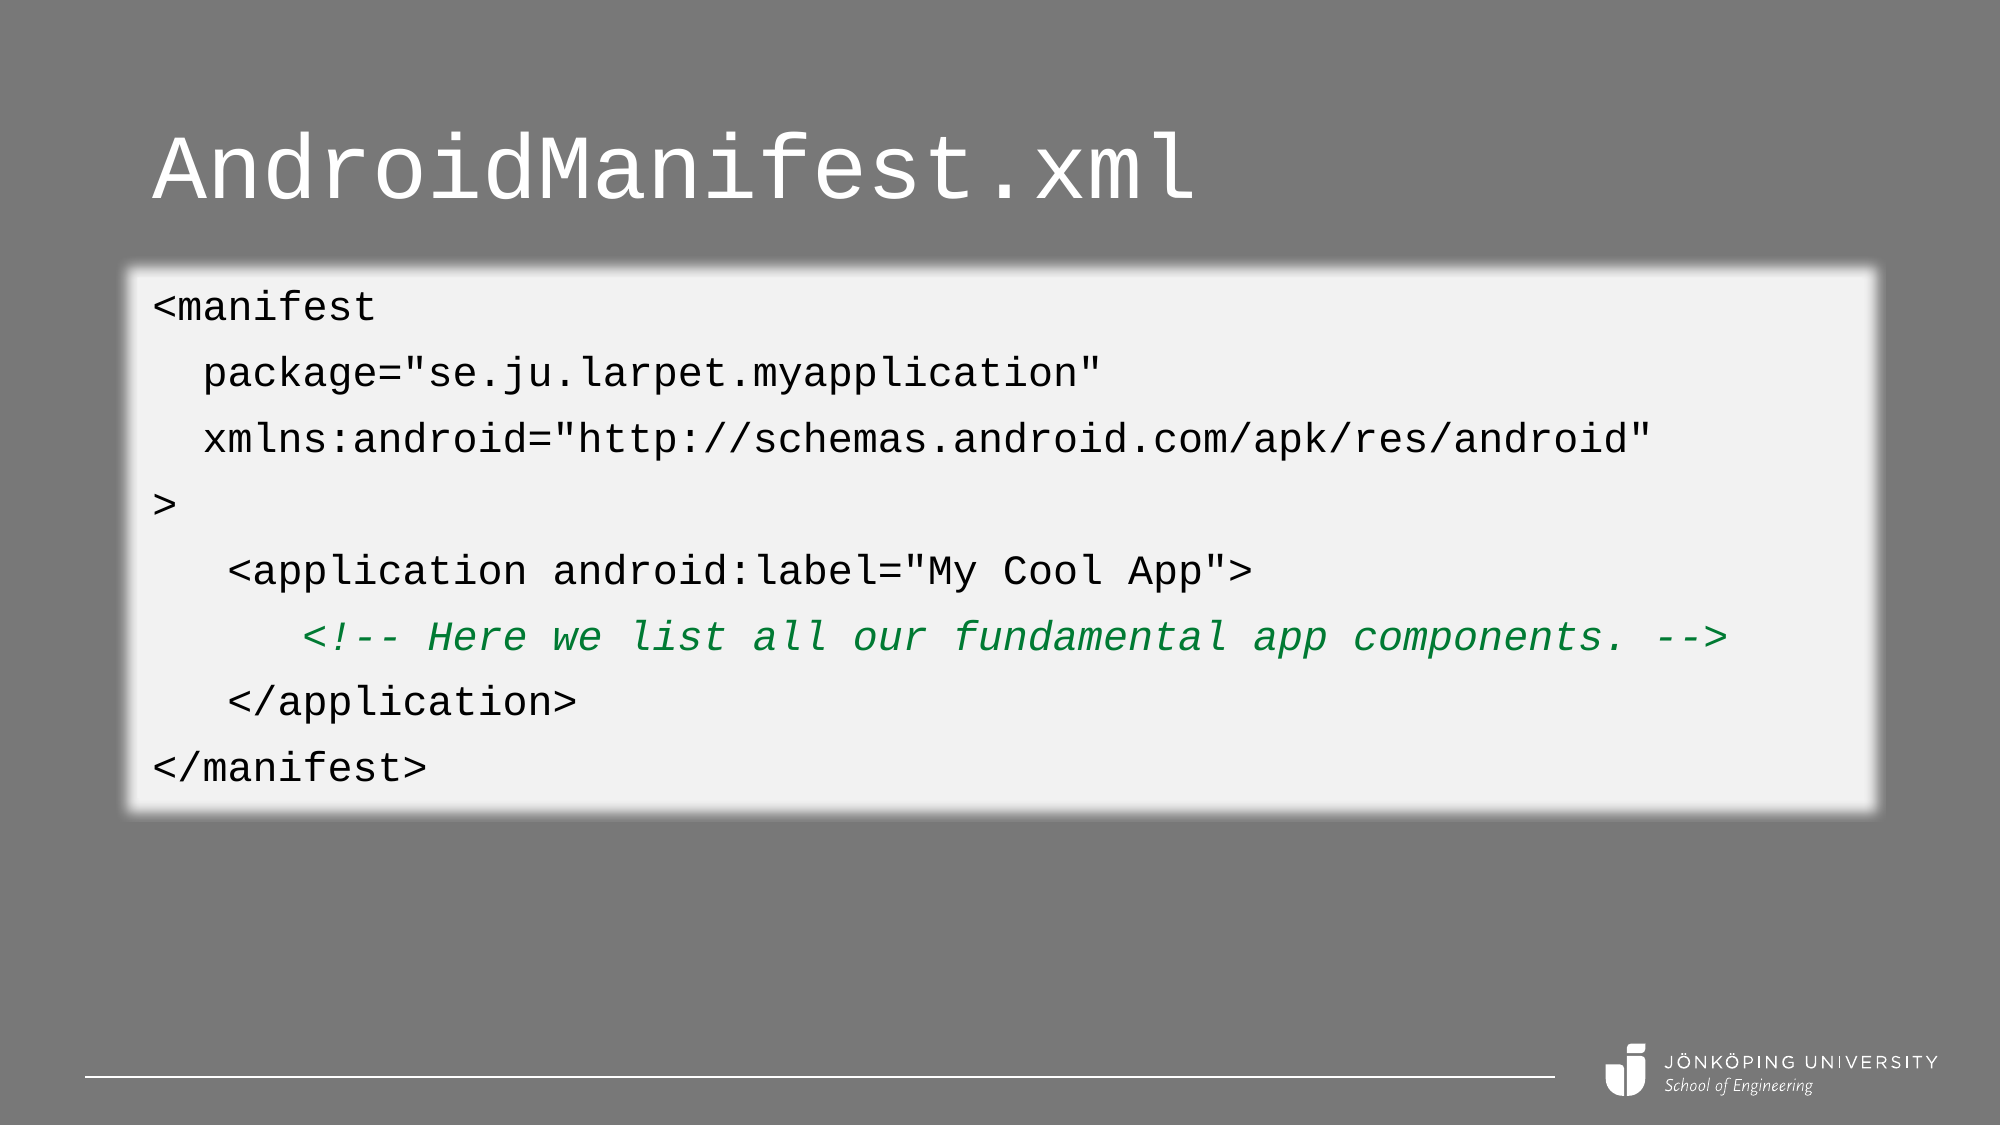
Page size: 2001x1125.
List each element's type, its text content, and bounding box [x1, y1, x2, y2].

title AndroidManifest.xml [137, 59, 1863, 256]
text_box <manifest package="se.ju.larpet.myapplication" xmlns:android="http://schemas.android.com/apk/res/android" > <application android:label="My Cool App"> <!-- Here we list all our fundamental app components. --> </application> </manifest> [137, 277, 1863, 799]
